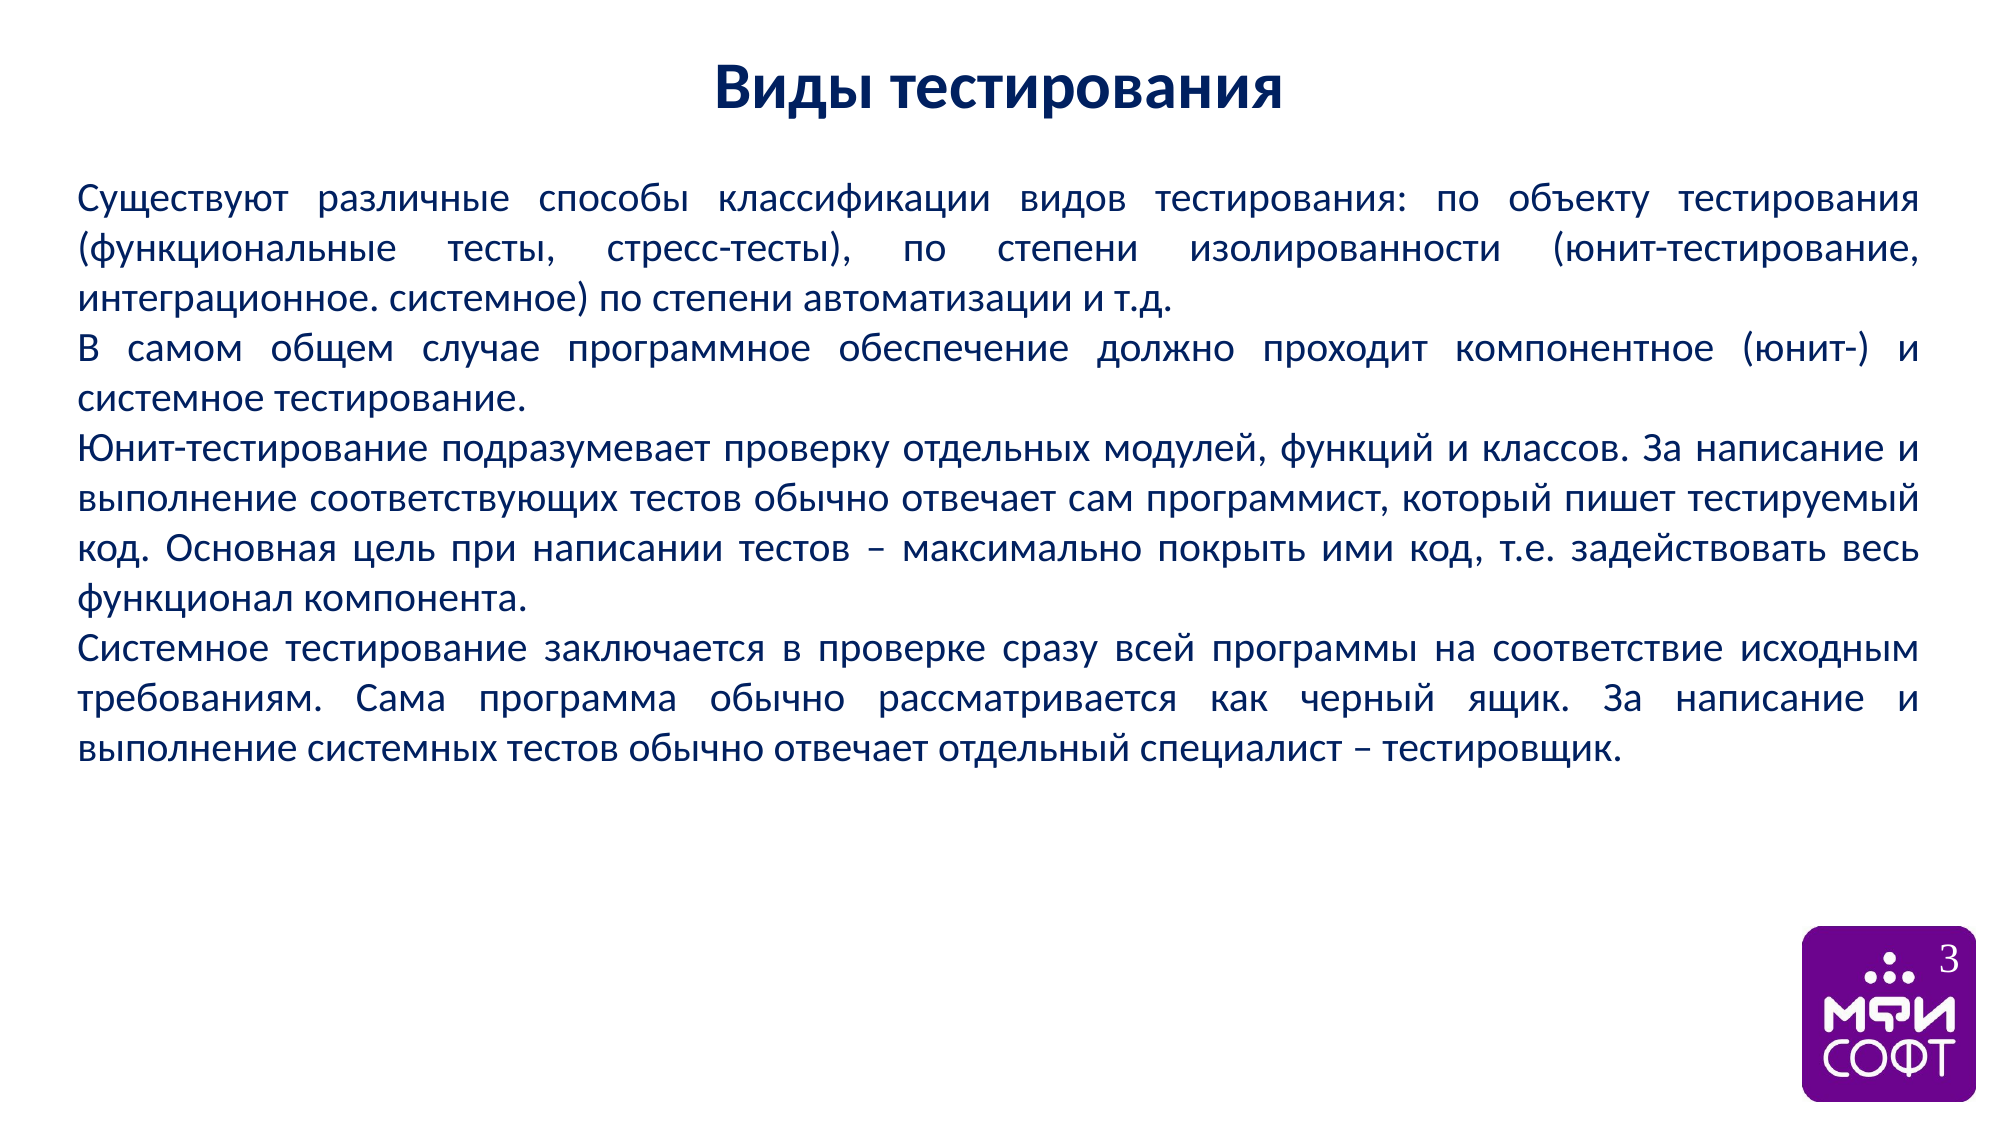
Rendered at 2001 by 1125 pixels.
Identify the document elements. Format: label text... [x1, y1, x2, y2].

picture [1802, 926, 1976, 1102]
text_box Существуют различные способы классификации видов тестирования: по объекту тестирования (функциональные тесты, стресс-тесты), по степени изолированности (юнит-тестирование, интеграционное. системное) по степени автоматизации и т.д. В самом общем случае программное обеспечение должно проходит компонентное (юнит-) и системное тестирование. Юнит-тестирование подразумевает проверку отдельных модулей, функций и классов. За написание и выполнение соответствующих тестов обычно отвечает сам программист, который пишет тестируемый код. Основная цель при написании тестов – максимально покрыть ими код, т.е. задействовать весь функционал компонента. Системное тестирование заключается в проверке сразу всей программы на соответствие исходным требованиям. Сама программа обычно рассматривается как черный ящик. За написание и выполнение системных тестов обычно отвечает отдельный специалист – тестировщик. [62, 162, 1936, 1097]
title Виды тестирования [0, 34, 2000, 149]
